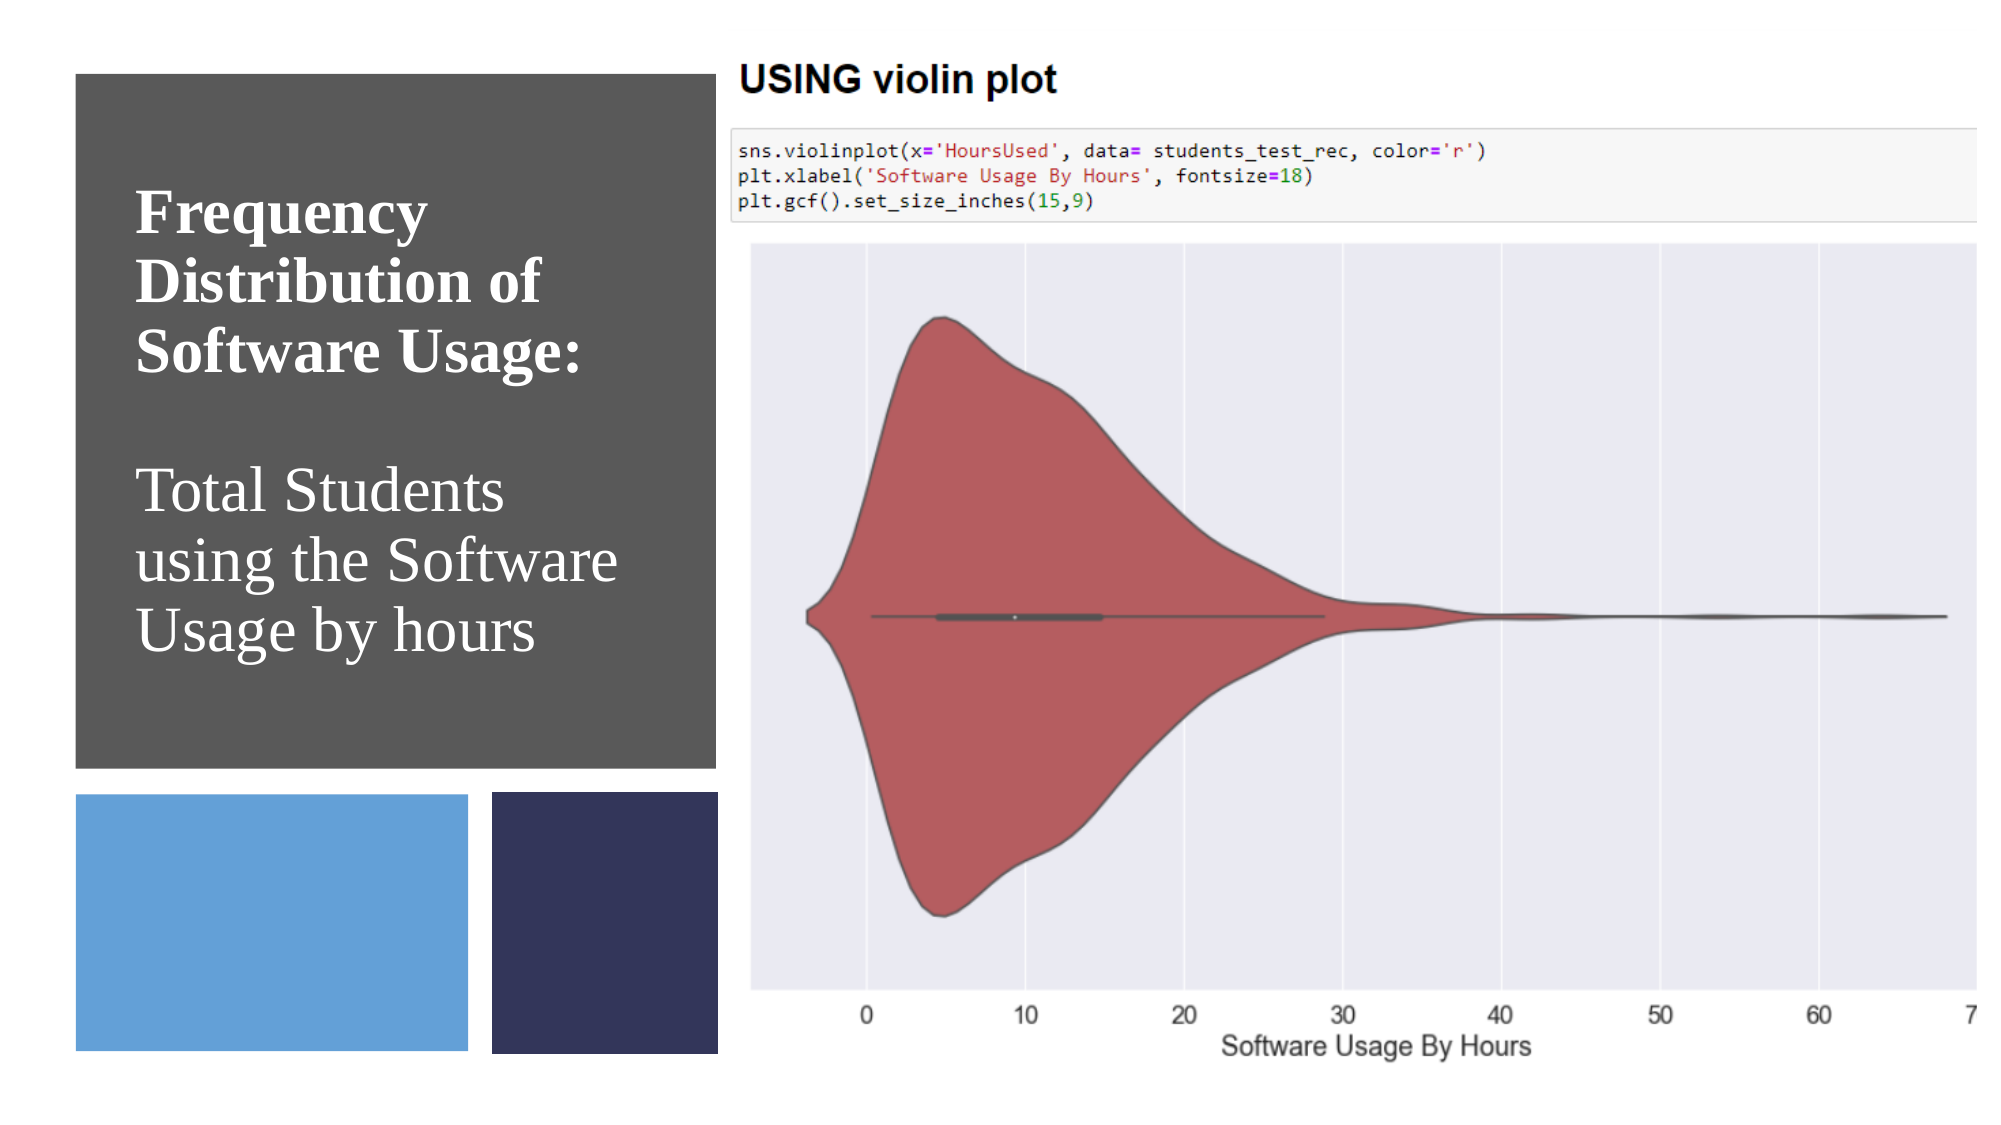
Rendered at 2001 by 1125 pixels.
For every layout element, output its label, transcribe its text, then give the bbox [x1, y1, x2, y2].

picture [727, 29, 1977, 1084]
title Frequency Distribution of Software Usage: Total Students using the Software Usage by hours [120, 152, 672, 690]
text_box [493, 793, 717, 1053]
text_box [75, 73, 717, 770]
text_box [75, 793, 469, 1052]
